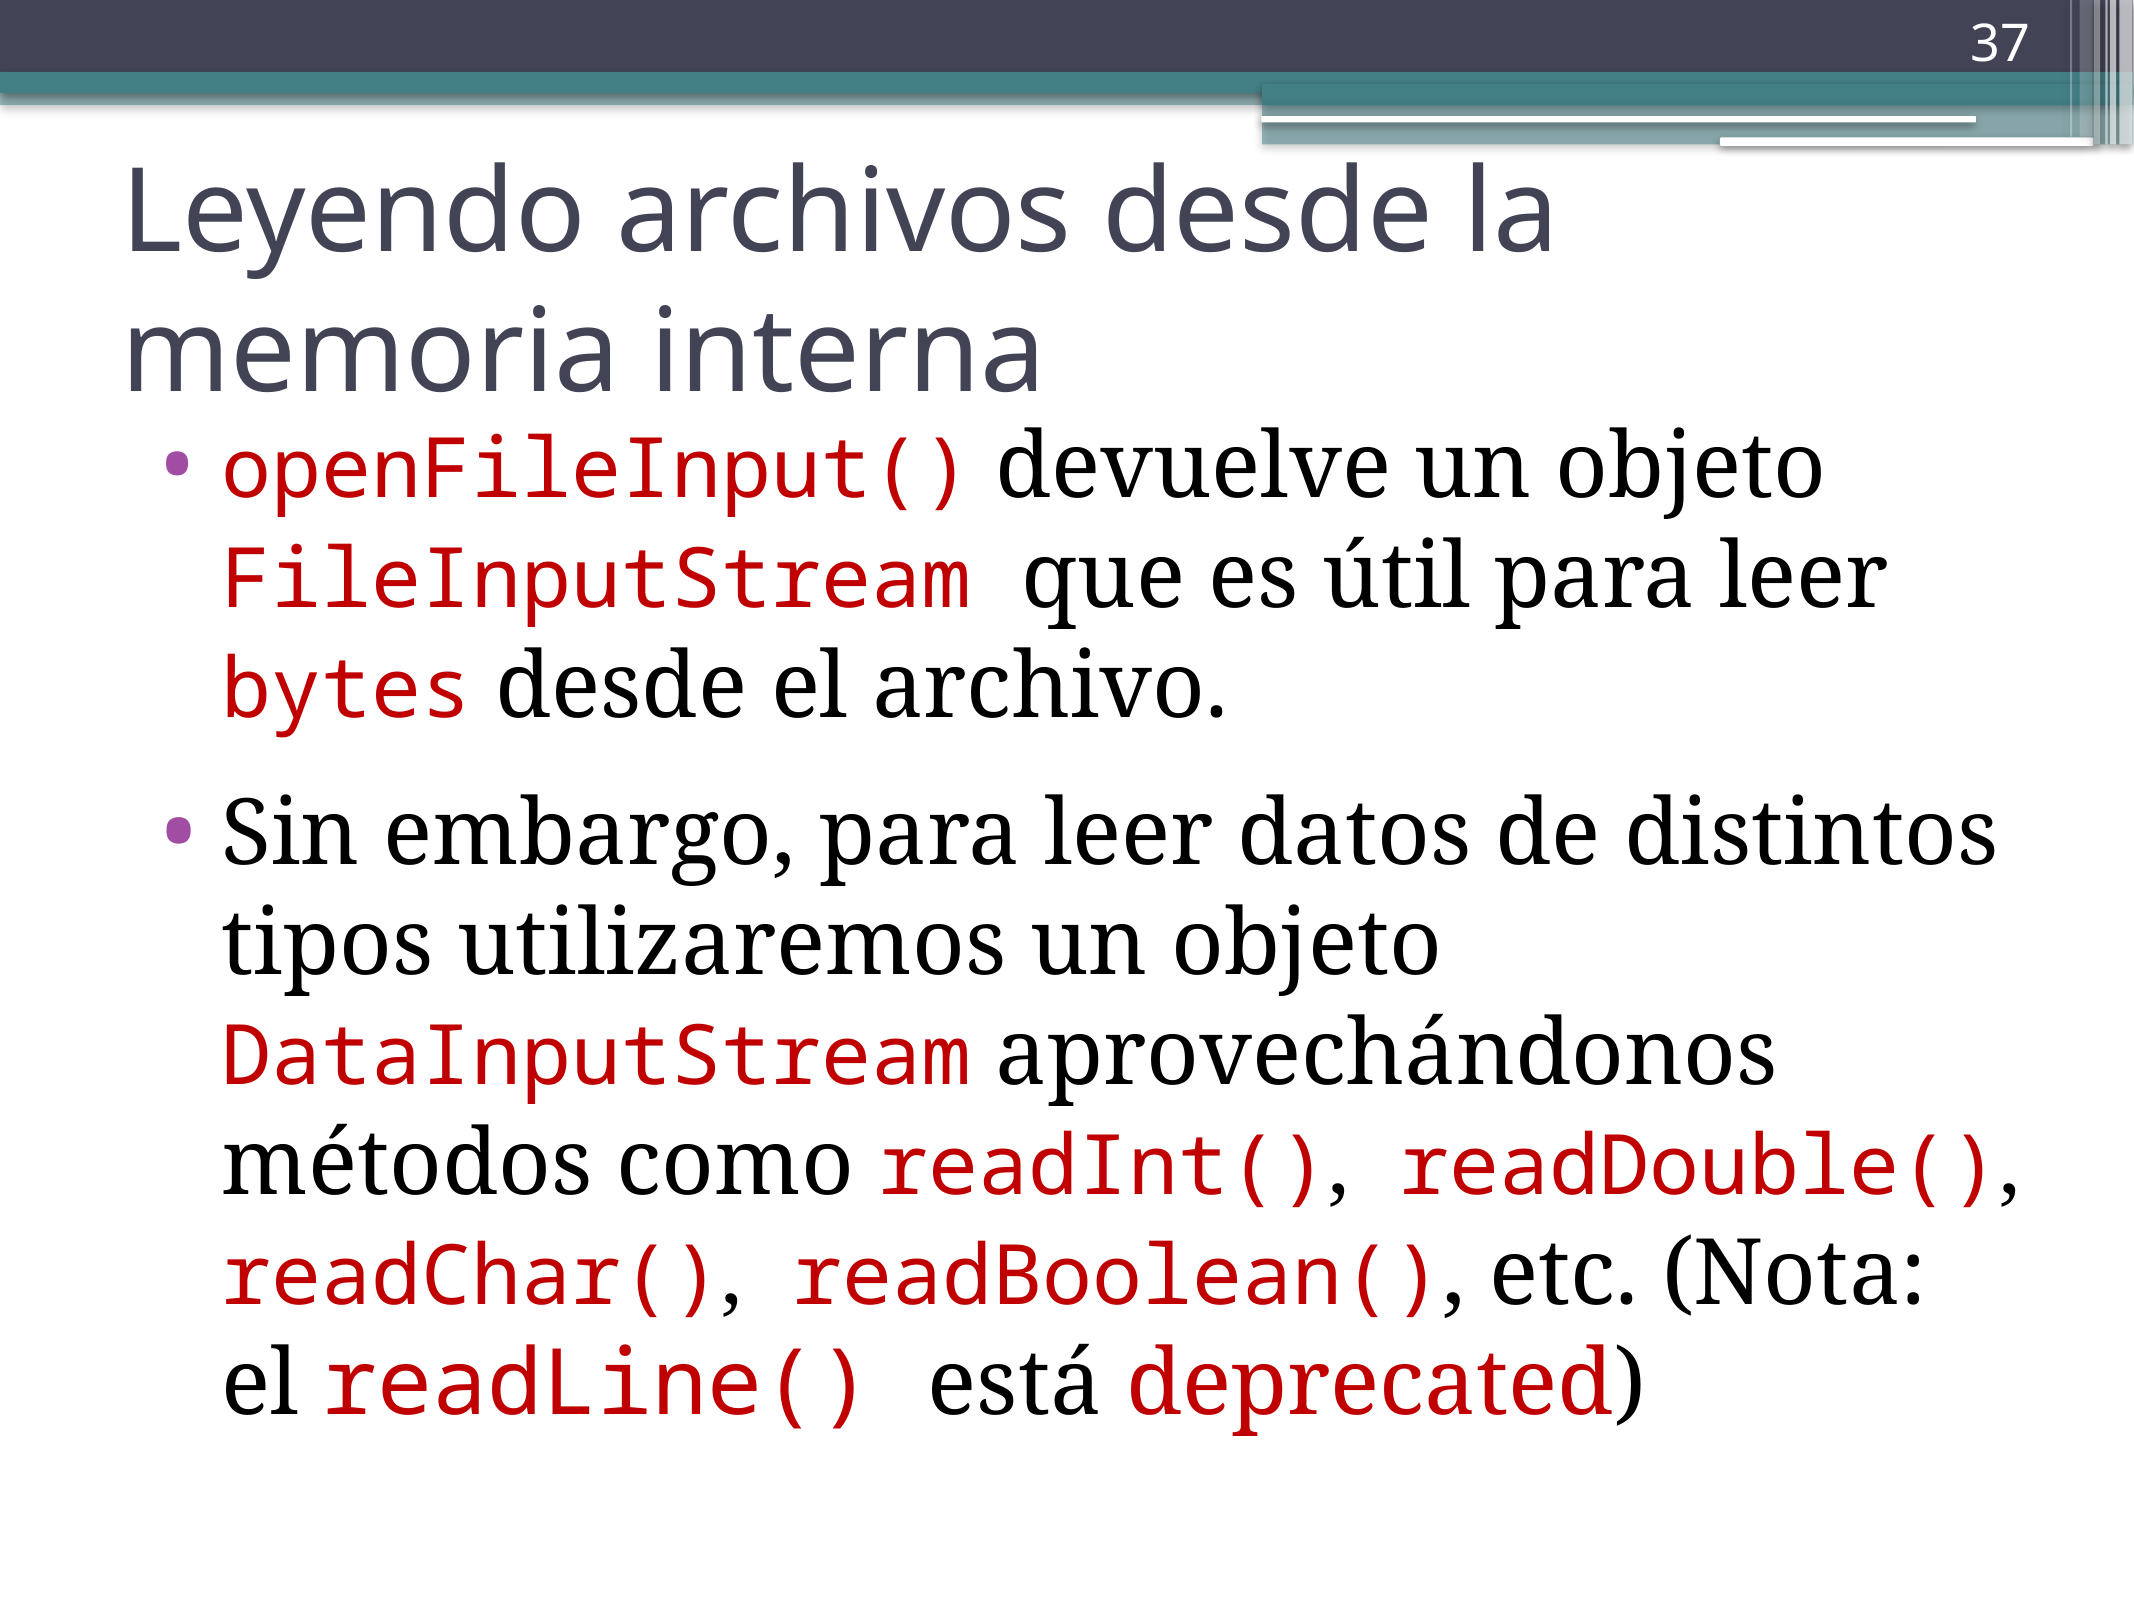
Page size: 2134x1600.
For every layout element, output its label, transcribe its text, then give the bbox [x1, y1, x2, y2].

list openFileInput() devuelve un objeto FileInputStream que es útil para leer bytes desde el archivo. Sin embargo, para leer datos de distintos tipos utilizaremos un objeto DataInputStream aprovechándonos métodos como readInt(), readDouble(), readChar(), readBoolean(), etc. (Nota: el readLine() está deprecated) [121, 398, 2042, 1544]
slide_number 37 [1553, 5, 2052, 92]
title Leyendo archivos desde la memoria interna [106, 150, 2027, 399]
